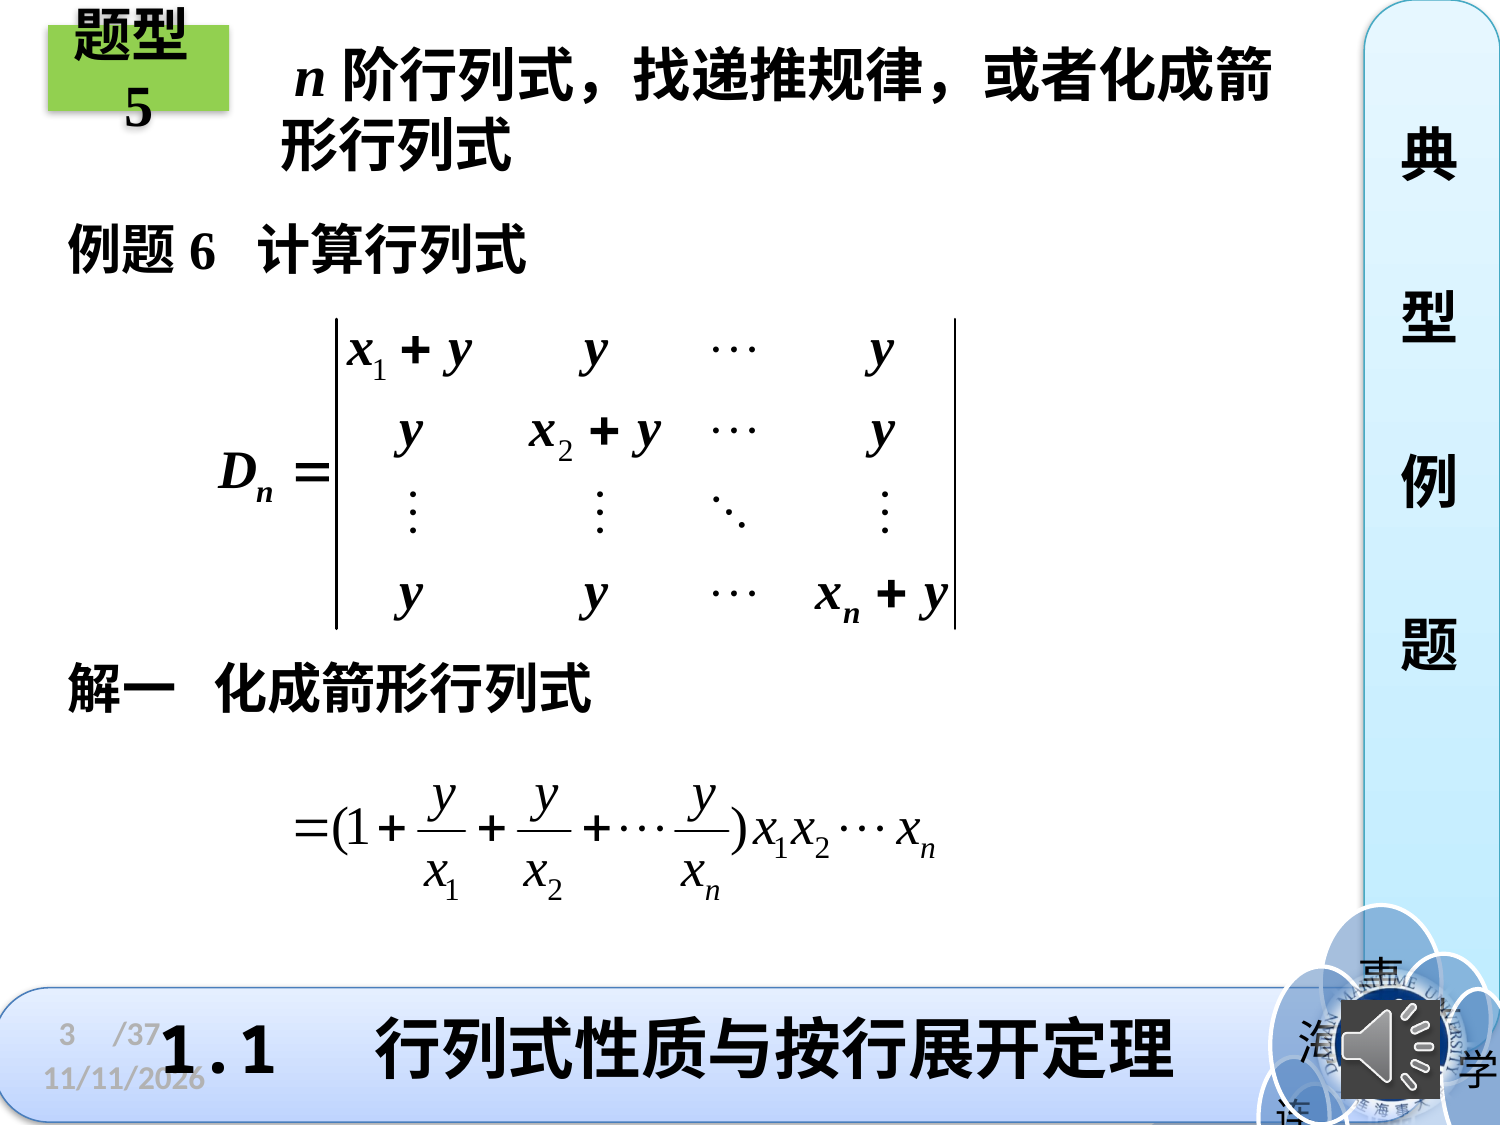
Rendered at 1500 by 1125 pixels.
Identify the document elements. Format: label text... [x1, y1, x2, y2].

text_box 例题6 计算行列式 [52, 208, 1305, 288]
slide_number 3 [5, 1001, 91, 1062]
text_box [286, 762, 940, 908]
text_box n阶行列式，找递推规律，或者化成箭形行列式 [265, 30, 1341, 186]
subtitle 典 型 例 题 [1371, 28, 1489, 917]
footer /37 [91, 1001, 197, 1062]
text_box 解一 化成箭形行列式 [53, 647, 804, 727]
text_box 题型5 [46, 23, 231, 113]
title 1.1 行列式性质与按行展开定理 [29, 999, 1305, 1094]
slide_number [27, 1045, 378, 1106]
picture [1310, 960, 1481, 1114]
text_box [212, 313, 963, 635]
